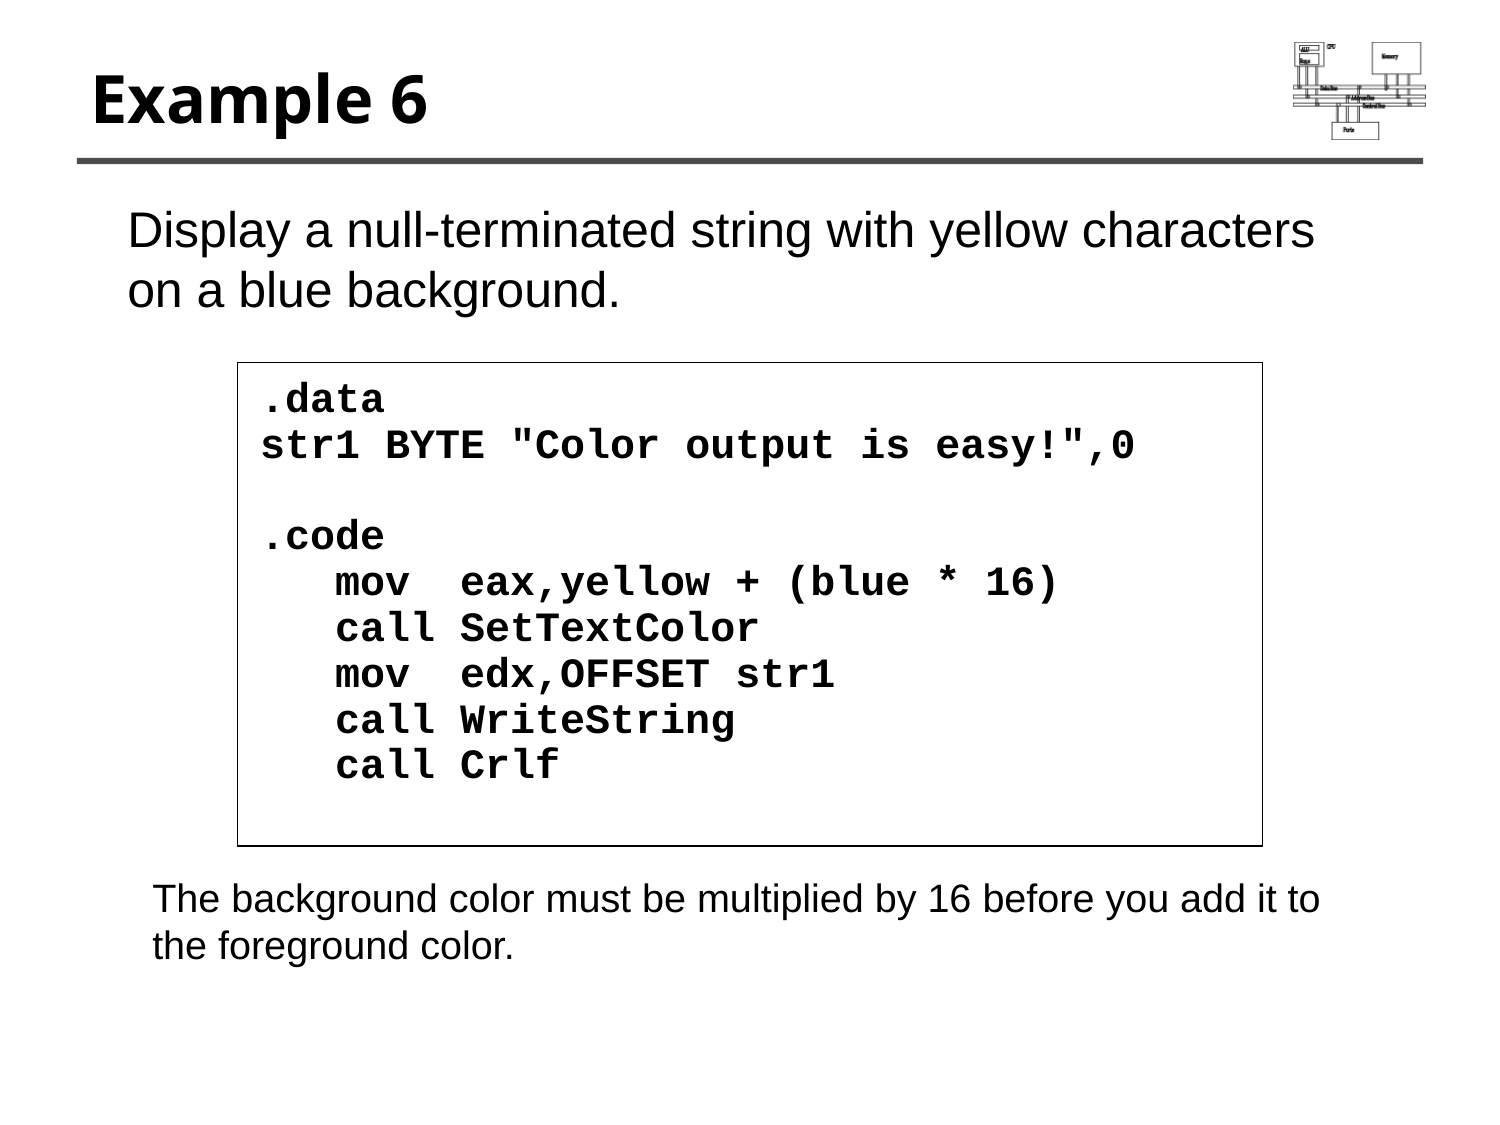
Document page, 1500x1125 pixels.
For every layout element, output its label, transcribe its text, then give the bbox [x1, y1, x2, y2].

text_box .data str1 BYTE "Color output is easy!",0 .code mov eax,yellow + (blue * 16) call SetTextColor mov edx,OFFSET str1 call WriteString call Crlf [237, 362, 1263, 847]
picture [1293, 42, 1430, 140]
title Example 6 [74, 44, 1426, 150]
text_box Display a null-terminated string with yellow characters on a blue background. [112, 174, 1375, 340]
text_box The background color must be multiplied by 16 before you add it to the foreground color. [137, 849, 1363, 990]
